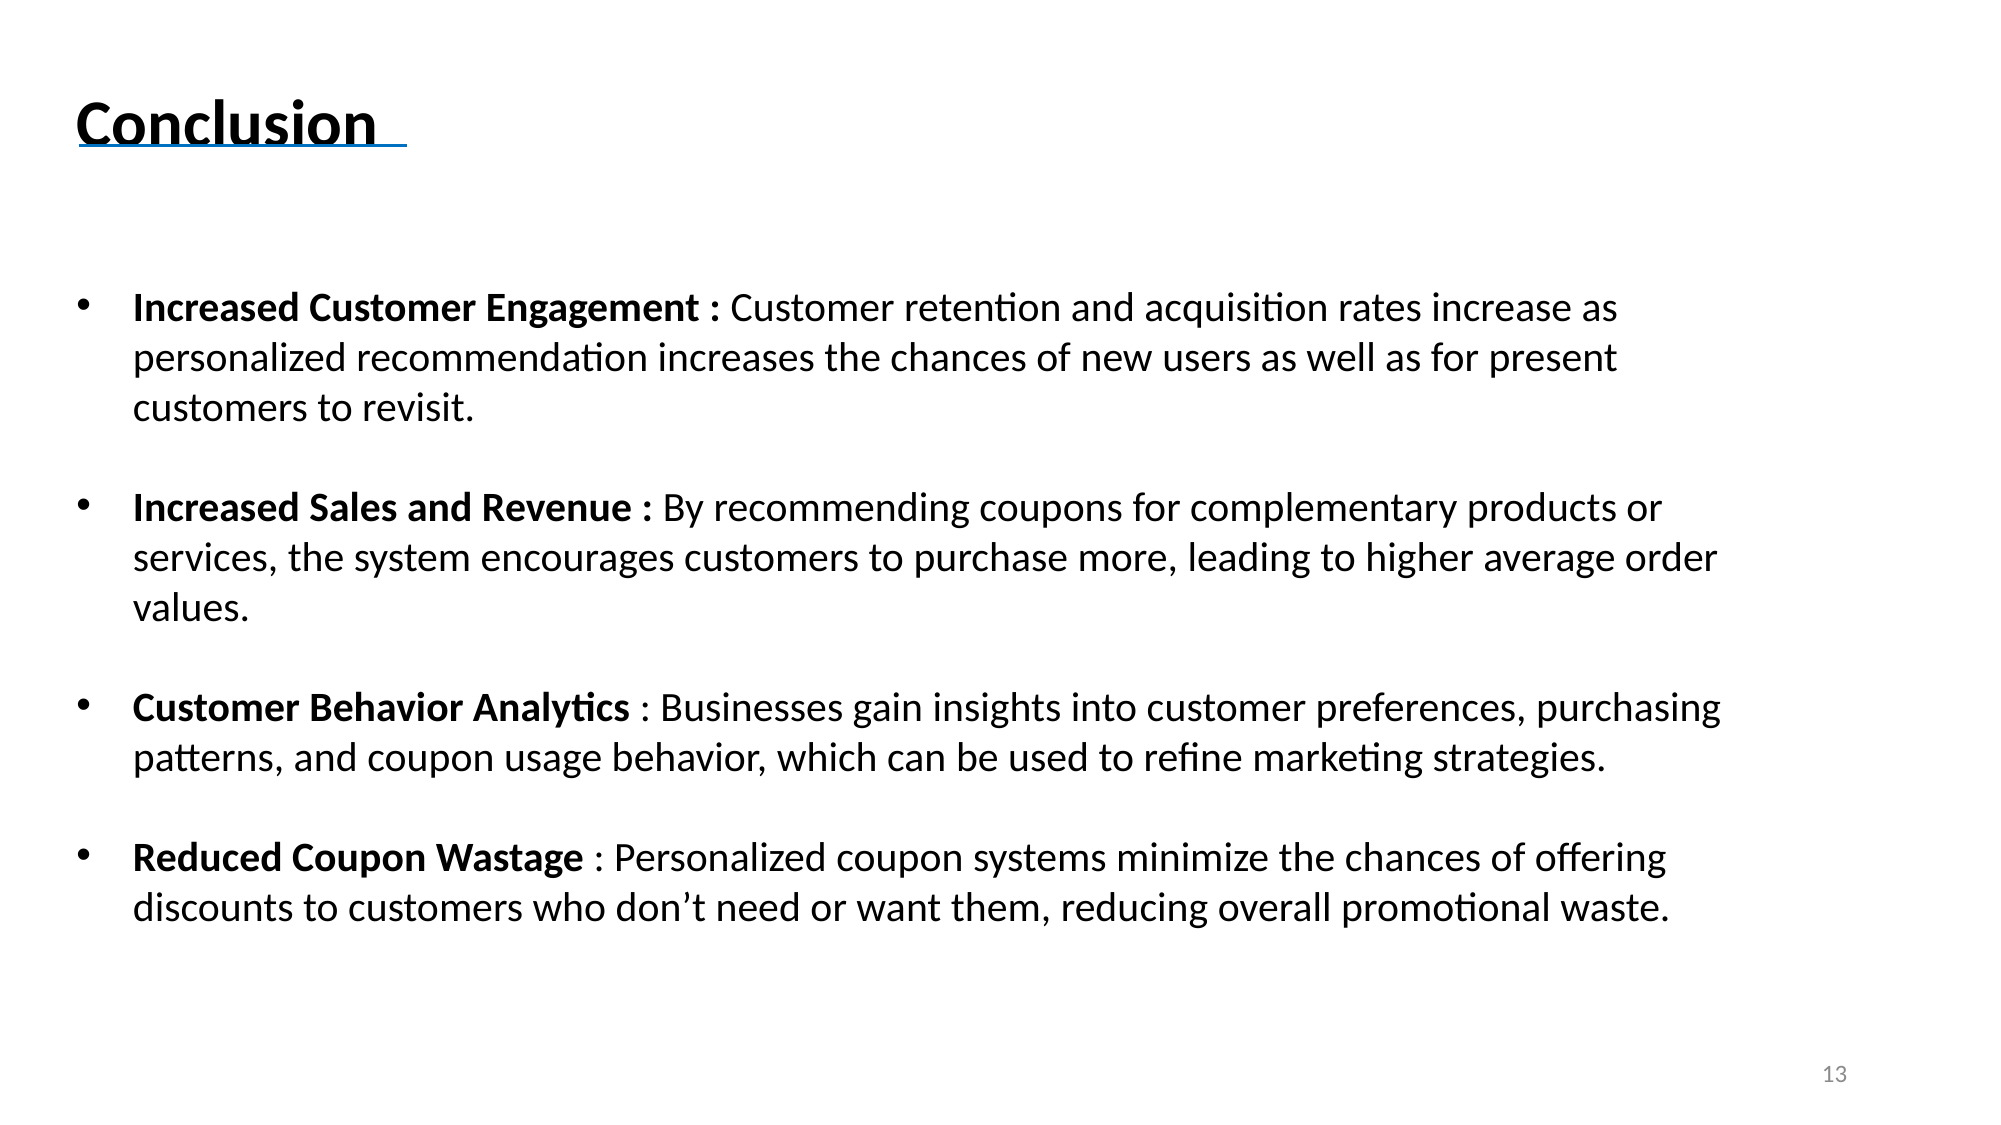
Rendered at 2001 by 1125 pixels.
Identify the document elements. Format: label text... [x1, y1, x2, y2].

text_box Conclusion [61, 72, 650, 167]
slide_number 13 [1412, 1042, 1863, 1103]
text_box Increased Customer Engagement : Customer retention and acquisition rates increase as personalized recommendation increases the chances of new users as well as for present customers to revisit. Increased Sales and Revenue : By recommending coupons for complementary products or services, the system encourages customers to purchase more, leading to higher average order values. Customer Behavior Analytics : Businesses gain insights into customer preferences, purchasing patterns, and coupon usage behavior, which can be used to refine marketing strategies. Reduced Coupon Wastage : Personalized coupon systems minimize the chances of offering discounts to customers who don’t need or want them, reducing overall promotional waste. [61, 272, 1760, 938]
